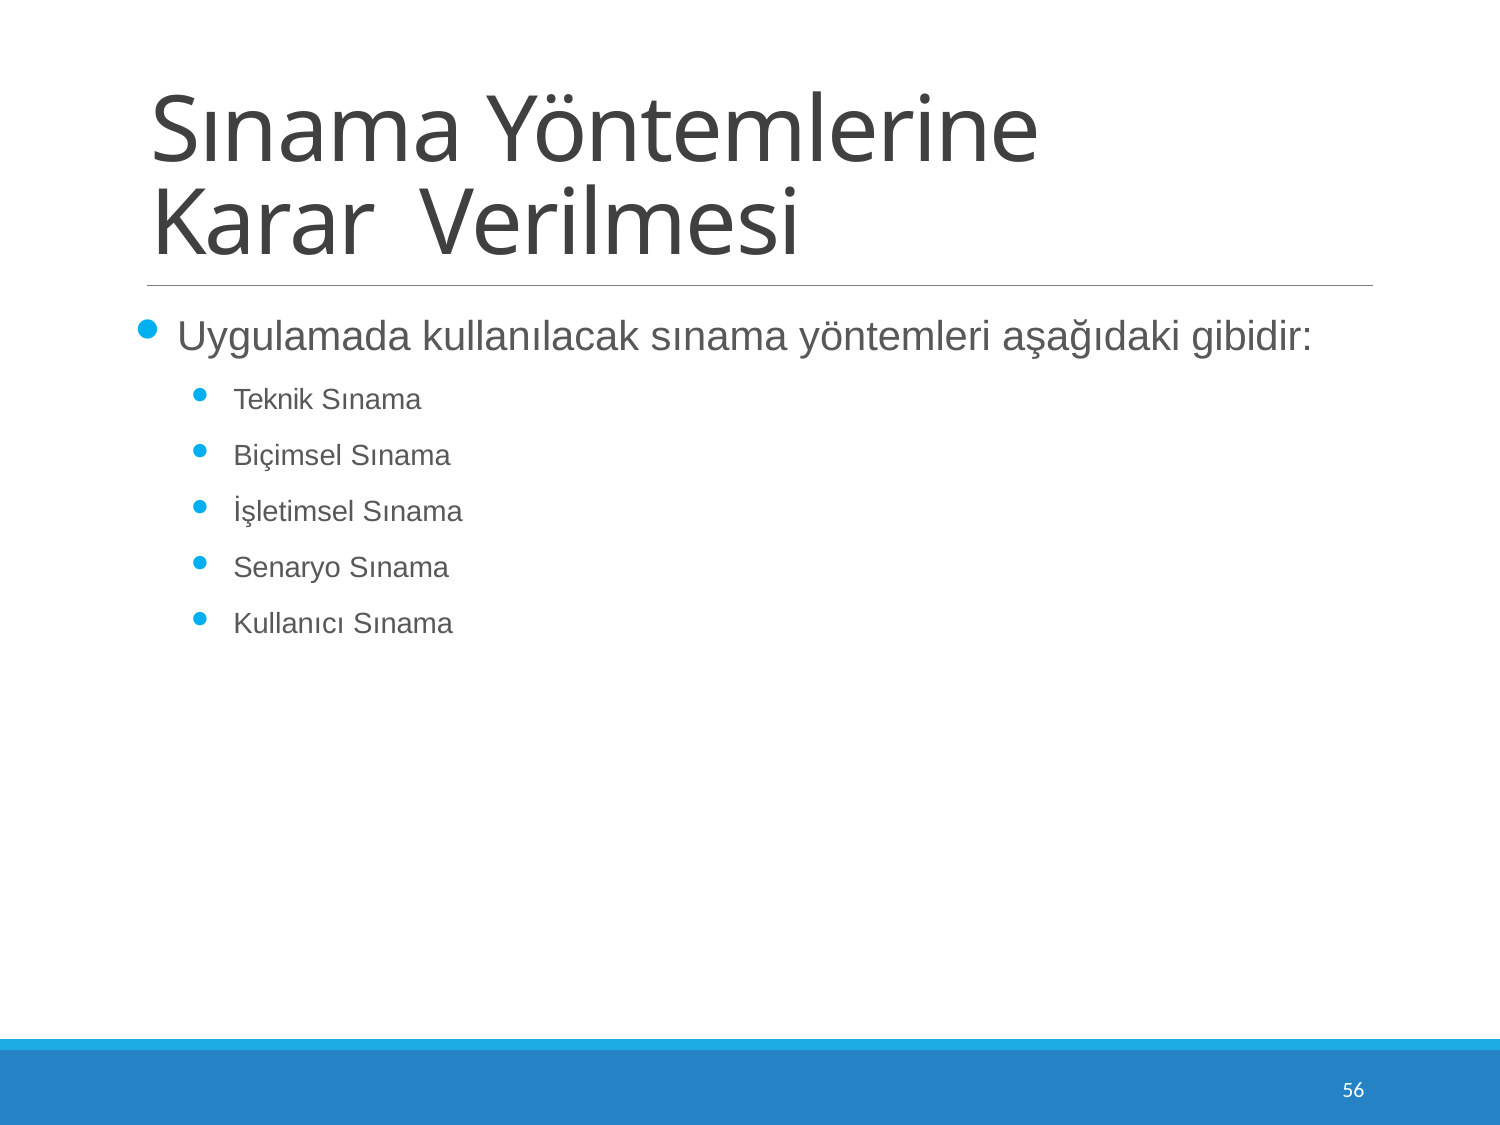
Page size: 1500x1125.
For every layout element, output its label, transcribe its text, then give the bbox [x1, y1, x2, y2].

slide_number 10 [1338, 1078, 1369, 1125]
text_box Uygulamada kullanılacak sınama yöntemleri aşağıdaki gibidir: Teknik Sınama Biçimsel Sınama İşletimsel Sınama Senaryo Sınama Kullanıcı Sınama [132, 307, 1317, 640]
title Sınama Yöntemlerine Karar Verilmesi [147, 66, 1118, 274]
